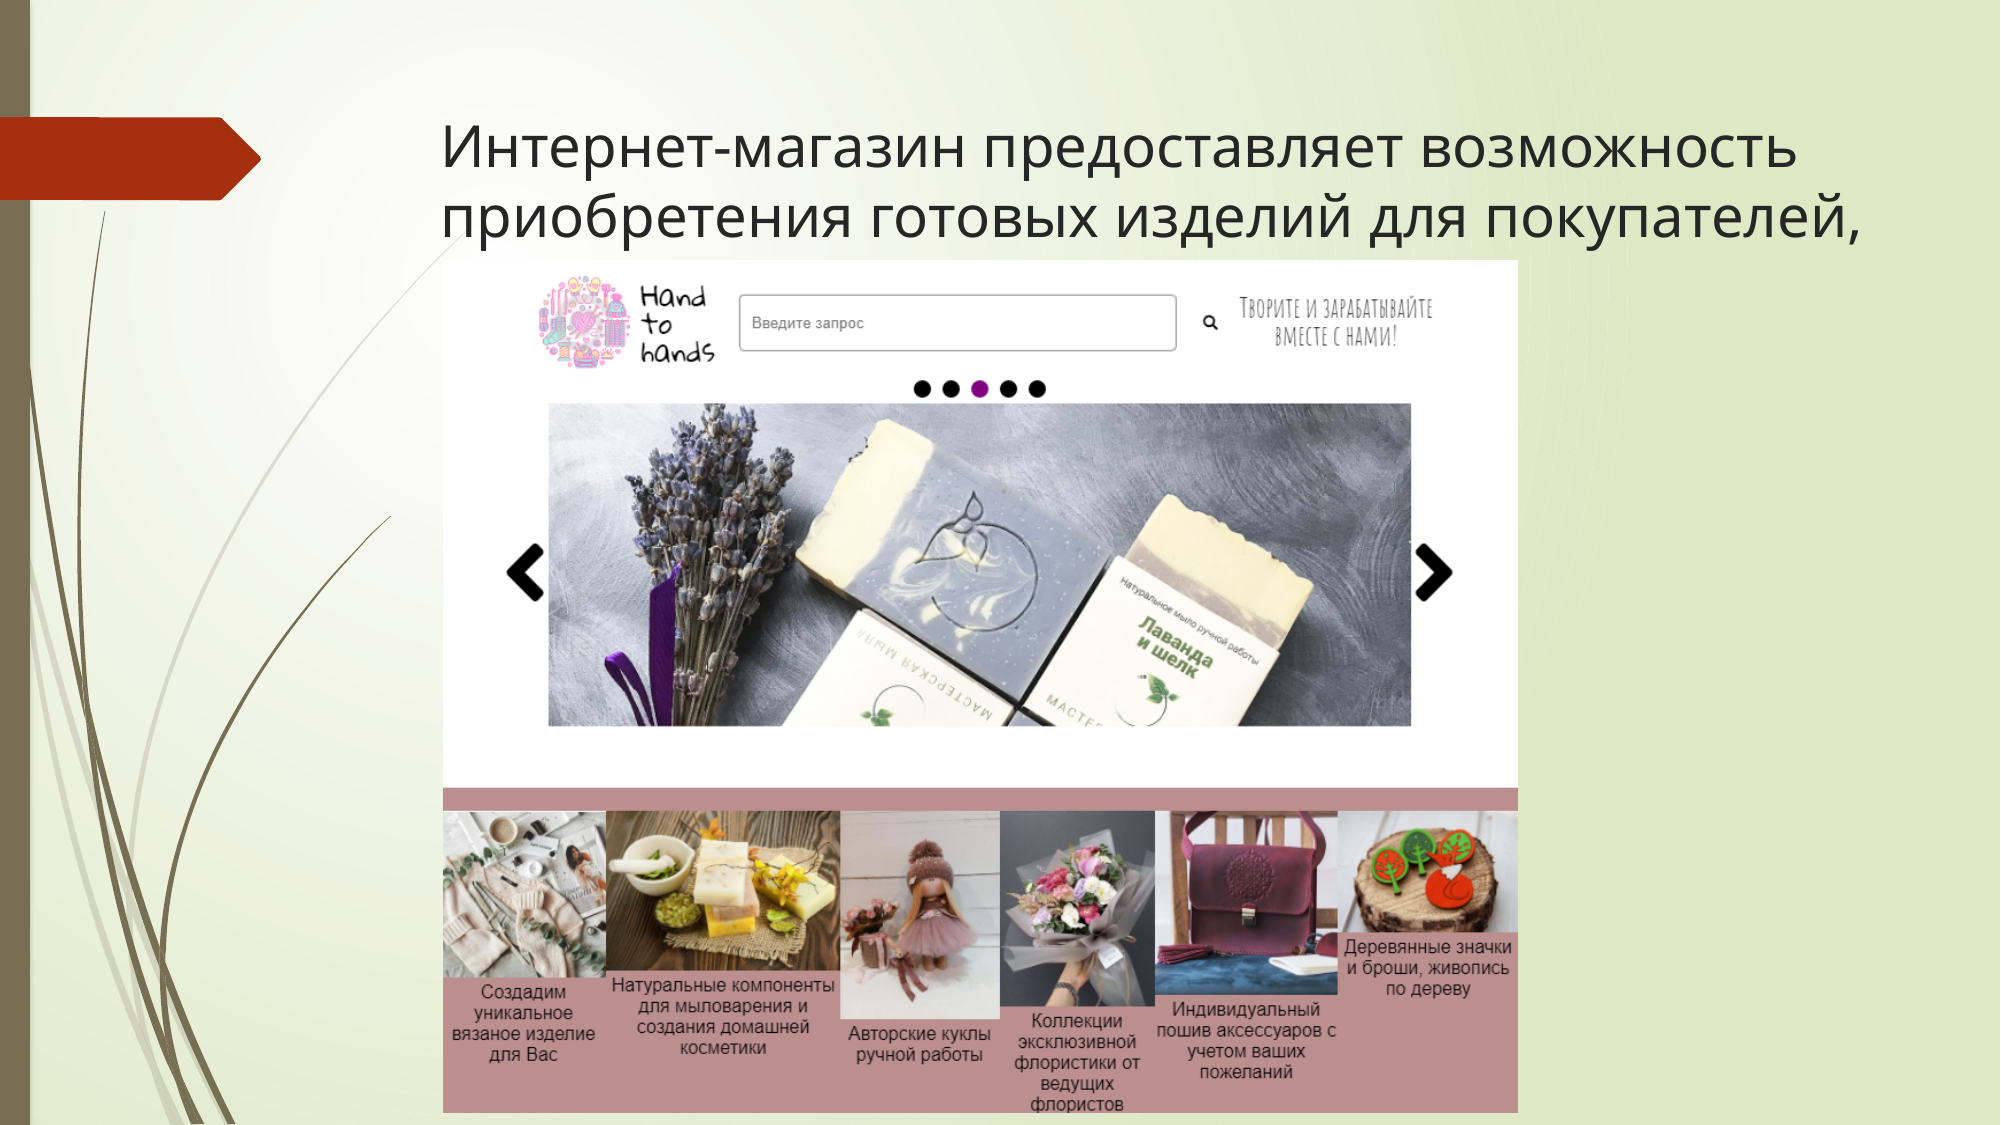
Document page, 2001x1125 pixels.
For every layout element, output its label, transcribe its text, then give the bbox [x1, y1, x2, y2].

title Интернет-магазин предоставляет возможность приобретения готовых изделий для покупателей, [425, 102, 1888, 313]
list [442, 260, 1518, 1114]
